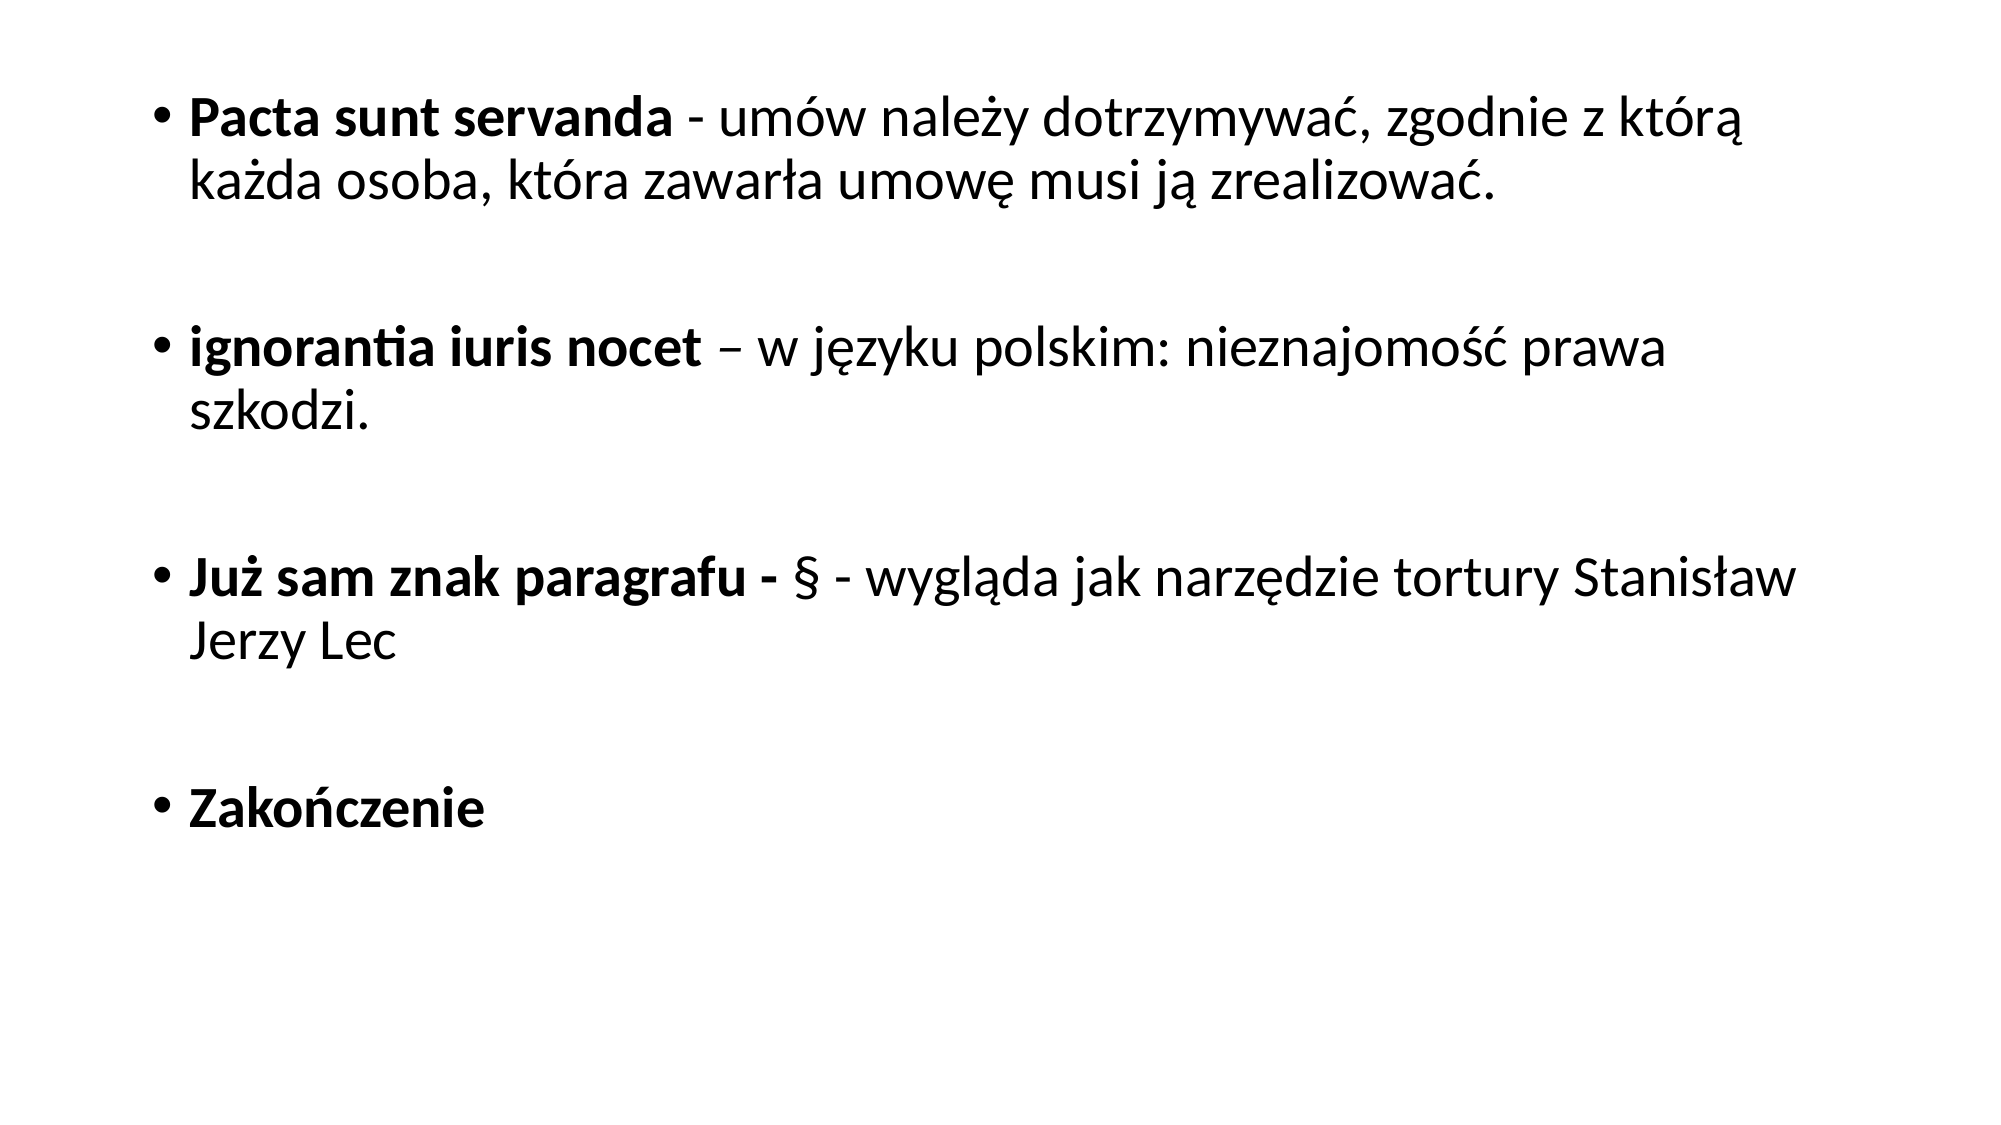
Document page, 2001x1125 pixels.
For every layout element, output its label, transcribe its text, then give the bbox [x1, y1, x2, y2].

list Pacta sunt servanda - umów należy dotrzymywać, zgodnie z którą każda osoba, która zawarła umowę musi ją zrealizować. ignorantia iuris nocet – w języku polskim: nieznajomość prawa szkodzi. Już sam znak paragrafu - § - wygląda jak narzędzie tortury Stanisław Jerzy Lec Zakończenie [137, 78, 1863, 1094]
